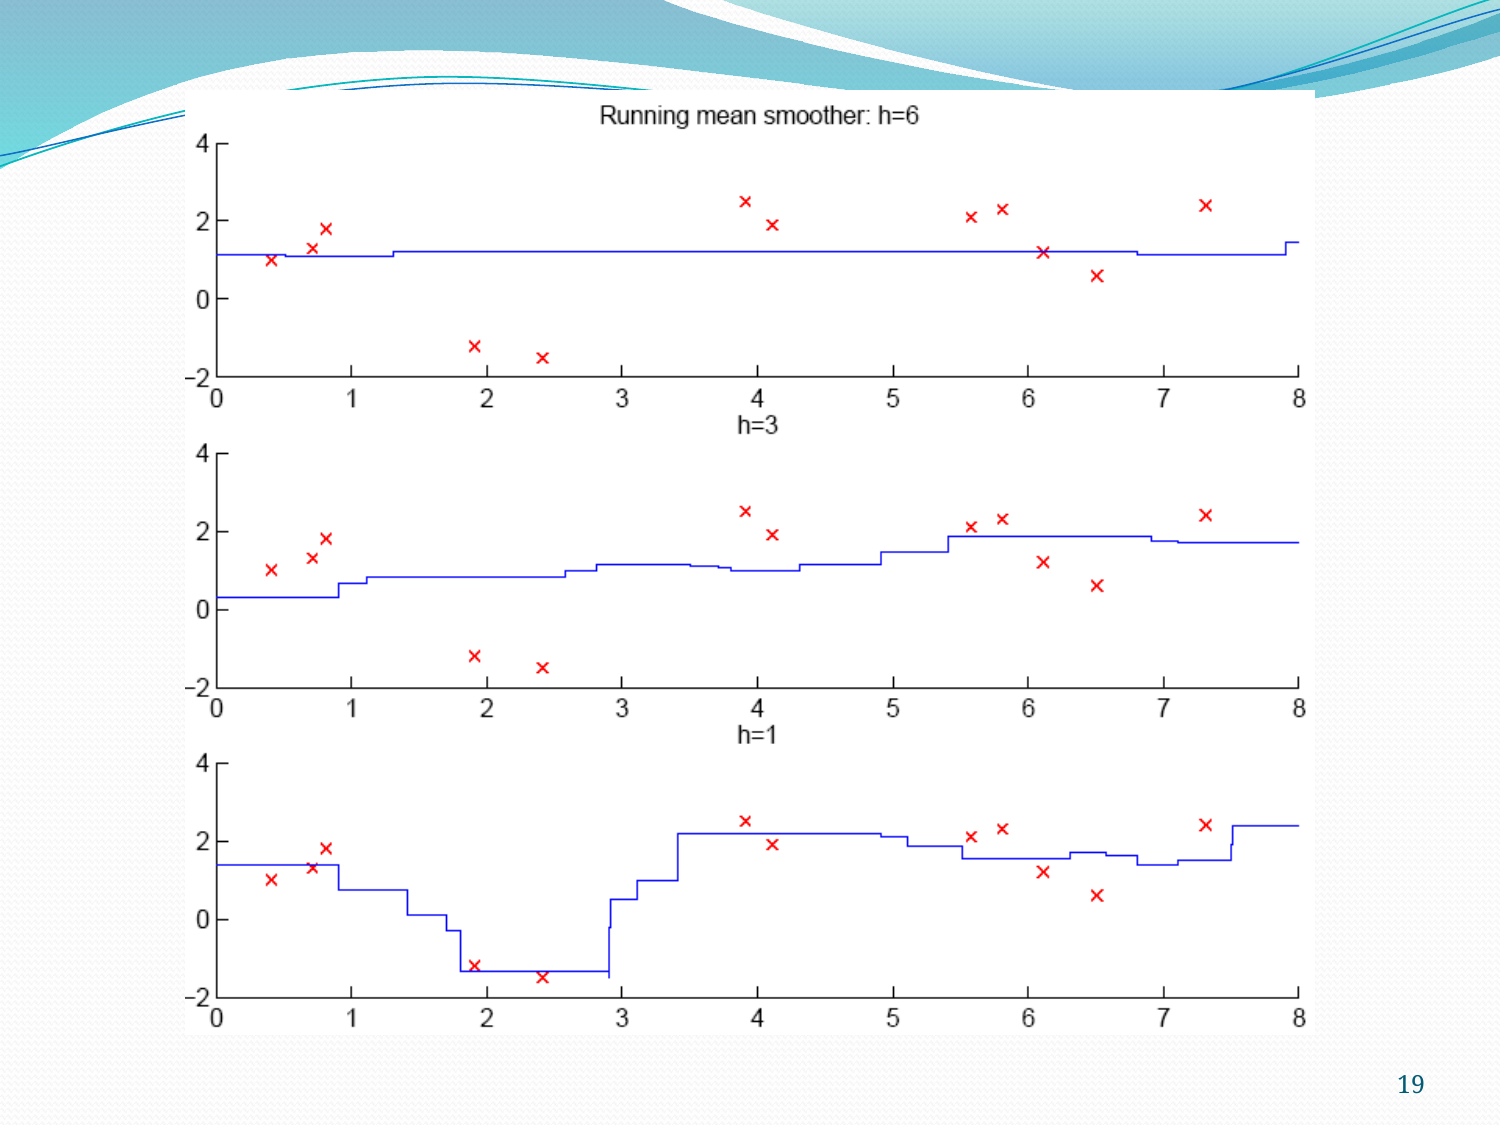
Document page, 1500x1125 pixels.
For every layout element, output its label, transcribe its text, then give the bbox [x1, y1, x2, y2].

slide_number 19 [1299, 1042, 1425, 1103]
picture [184, 90, 1316, 1035]
